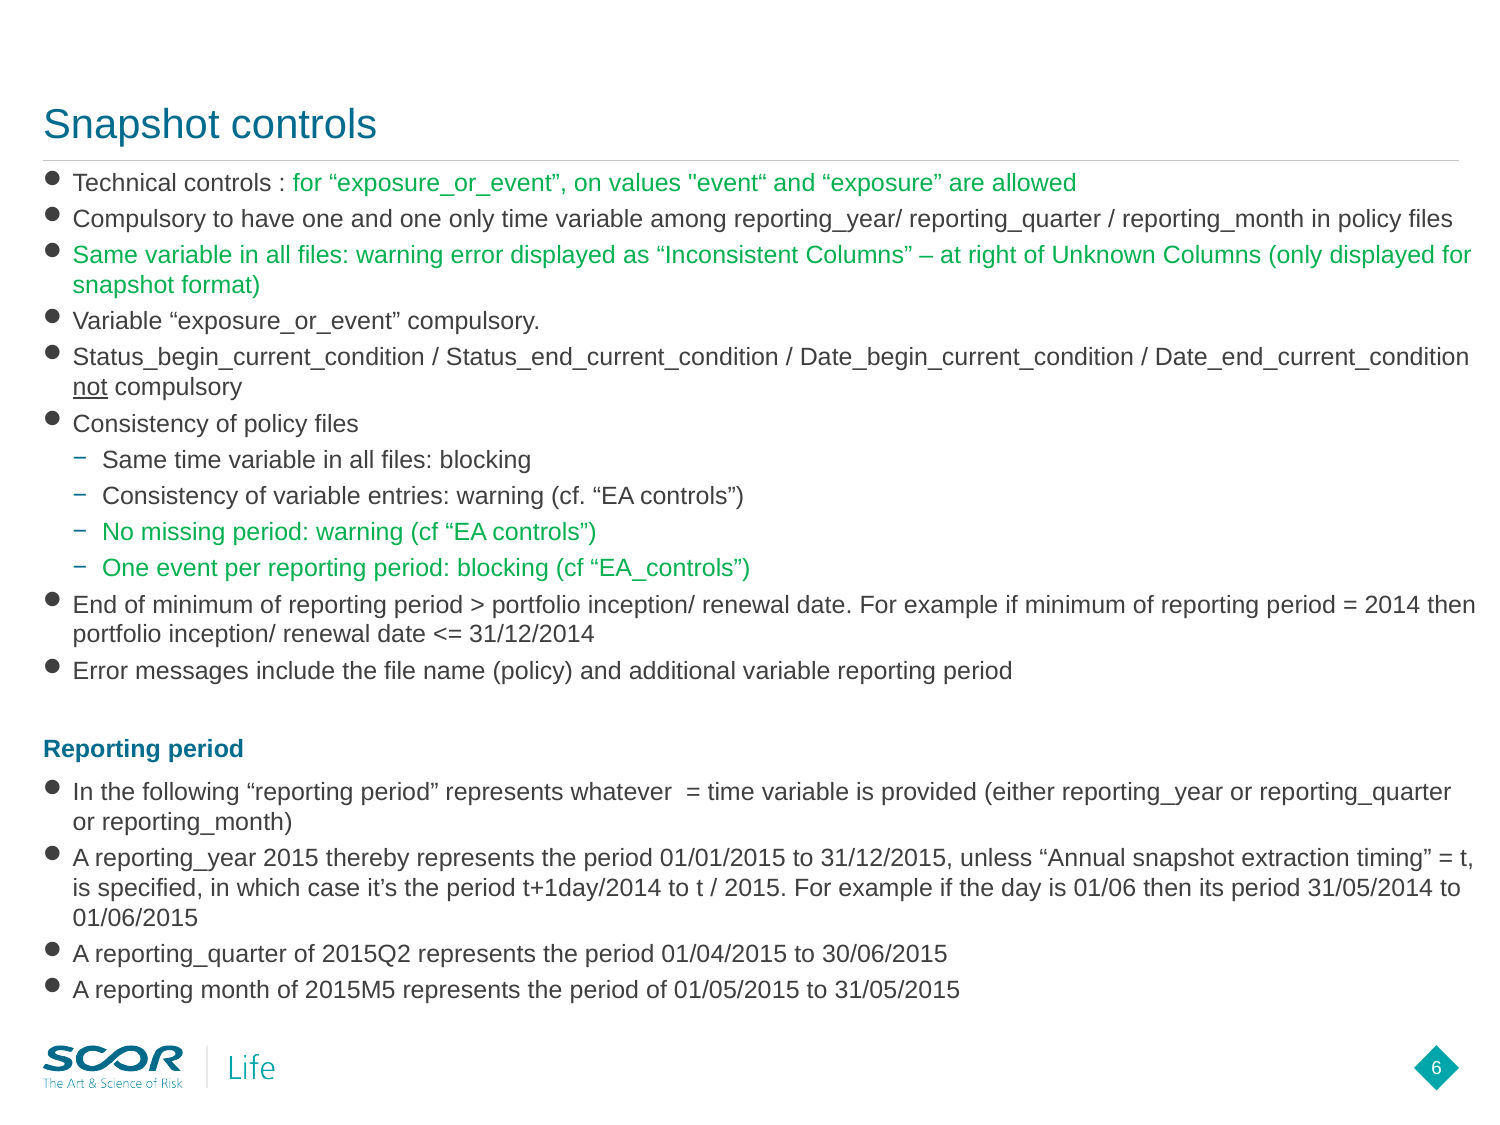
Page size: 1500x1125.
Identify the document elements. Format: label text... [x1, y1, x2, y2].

title Snapshot controls [43, 81, 1459, 148]
picture [29, 1026, 396, 1108]
list Technical controls : for “exposure_or_event”, on values "event“ and “exposure” are allowed Compulsory to have one and one only time variable among reporting_year/ reporting_quarter / reporting_month in policy files Same variable in all files: warning error displayed as “Inconsistent Columns” – at right of Unknown Columns (only displayed for snapshot format) Variable “exposure_or_event” compulsory. Status_begin_current_condition / Status_end_current_condition / Date_begin_current_condition / Date_end_current_condition not compulsory Consistency of policy files Same time variable in all files: blocking Consistency of variable entries: warning (cf. “EA controls”) No missing period: warning (cf “EA controls”) One event per reporting period: blocking (cf “EA_controls”) End of minimum of reporting period > portfolio inception/ renewal date. For example if minimum of reporting period = 2014 then portfolio inception/ renewal date <= 31/12/2014 Error messages include the file name (policy) and additional variable reporting period Reporting period In the following “reporting period” represents whatever = time variable is provided (either reporting_year or reporting_quarter or reporting_month) A reporting_year 2015 thereby represents the period 01/01/2015 to 31/12/2015, unless “Annual snapshot extraction timing” = t, is specified, in which case it’s the period t+1day/2014 to t / 2015. For example if the day is 01/06 then its period 31/05/2014 to 01/06/2015 A reporting_quarter of 2015Q2 represents the period 01/04/2015 to 30/06/2015 A reporting month of 2015M5 represents the period of 01/05/2015 to 31/05/2015 [43, 166, 1483, 959]
